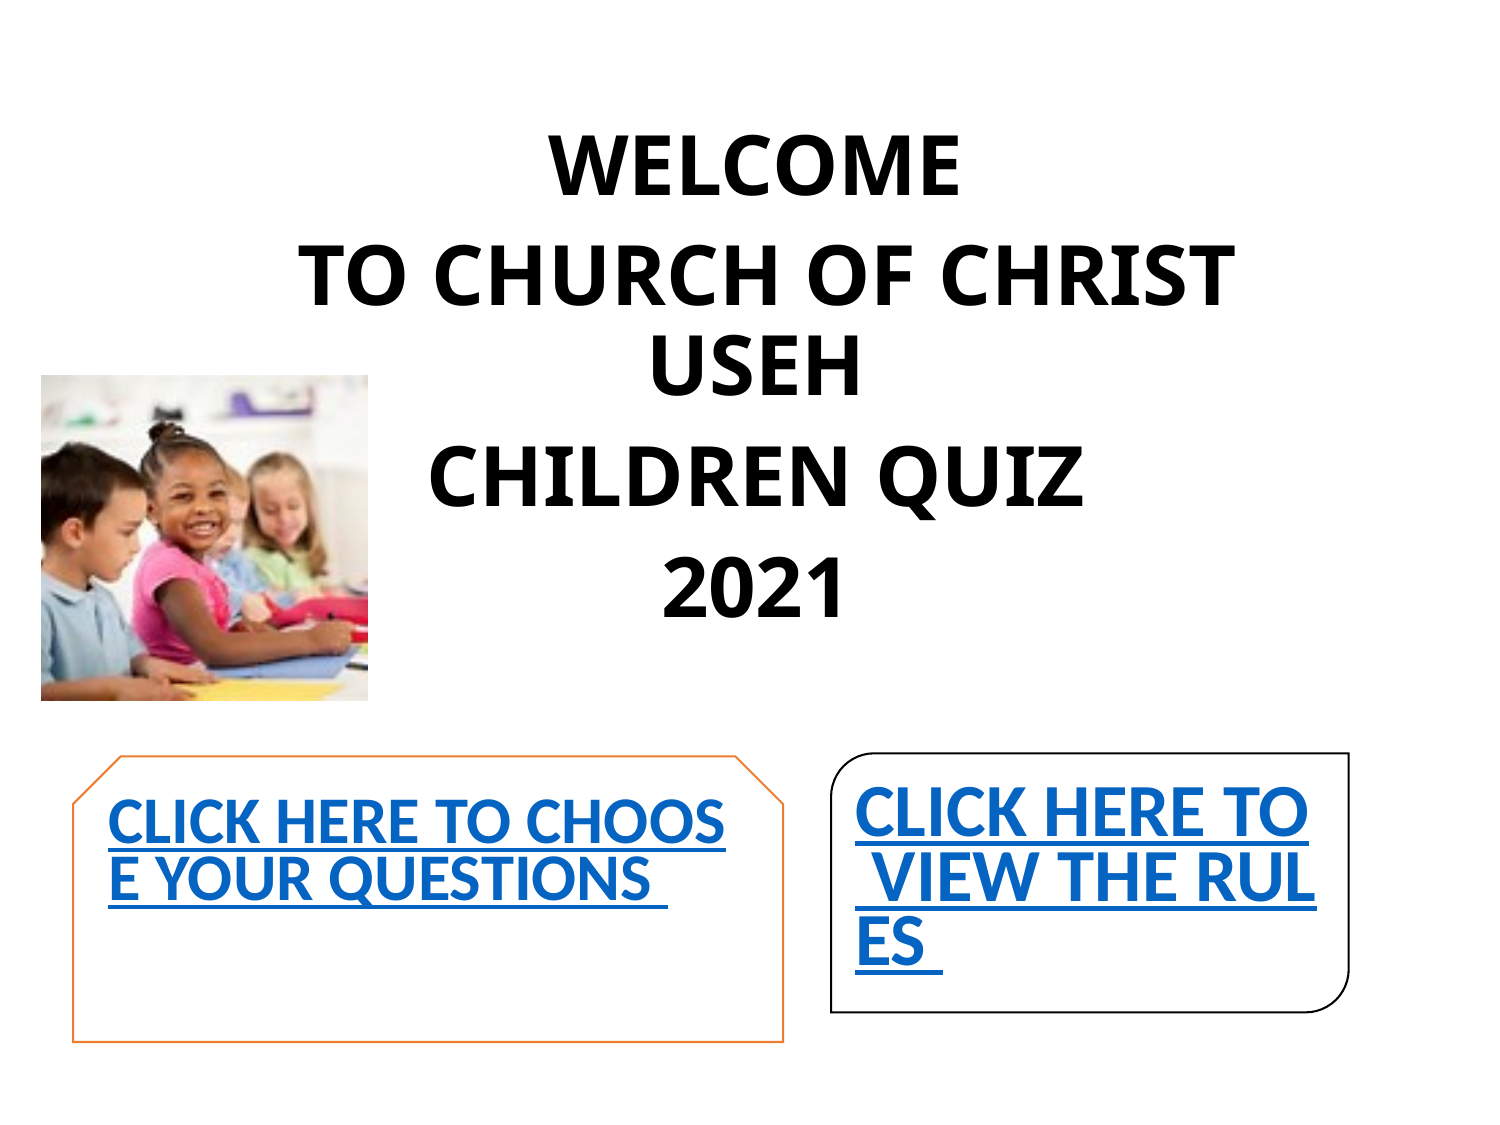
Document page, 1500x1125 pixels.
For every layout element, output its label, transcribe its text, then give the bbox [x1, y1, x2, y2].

text_box CLICK HERE TO CHOOSE YOUR QUESTIONS [72, 755, 785, 1044]
picture [41, 375, 368, 701]
text_box CLICK HERE TO VIEW THE RULES [830, 752, 1350, 1014]
subtitle WELCOME TO CHURCH OF CHRIST USEH CHILDREN QUIZ 2021 [204, 115, 1330, 320]
